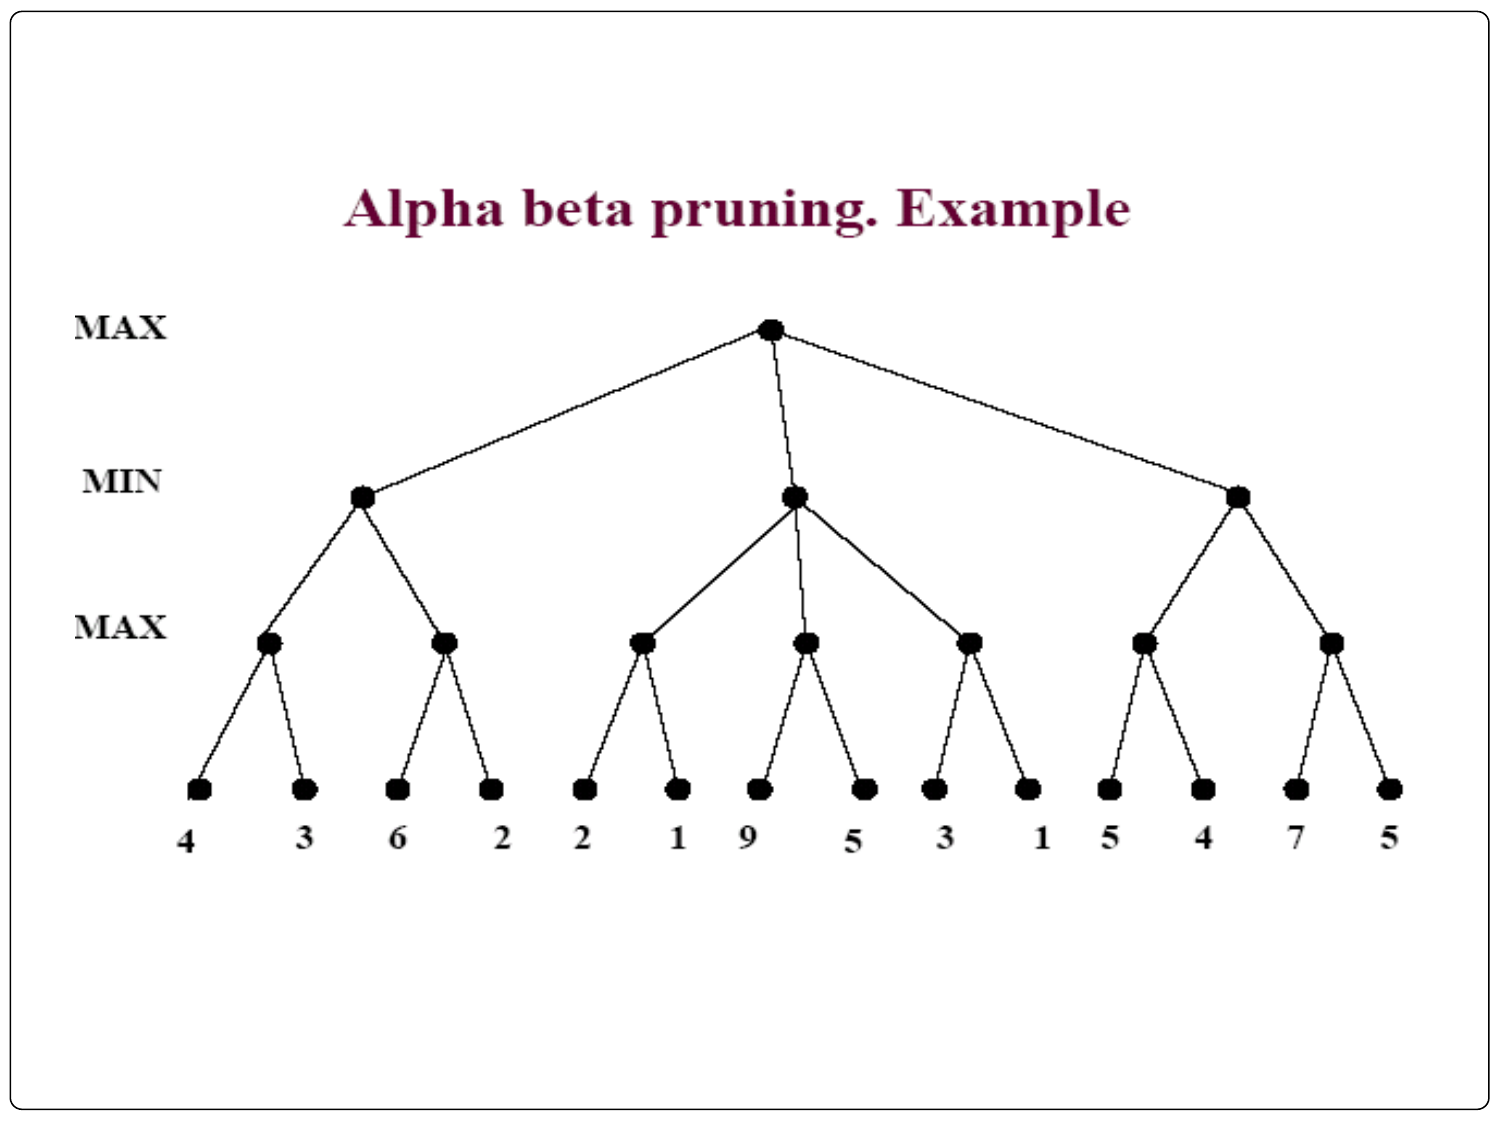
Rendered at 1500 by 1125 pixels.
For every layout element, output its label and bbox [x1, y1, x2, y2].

list [74, 172, 1426, 1006]
